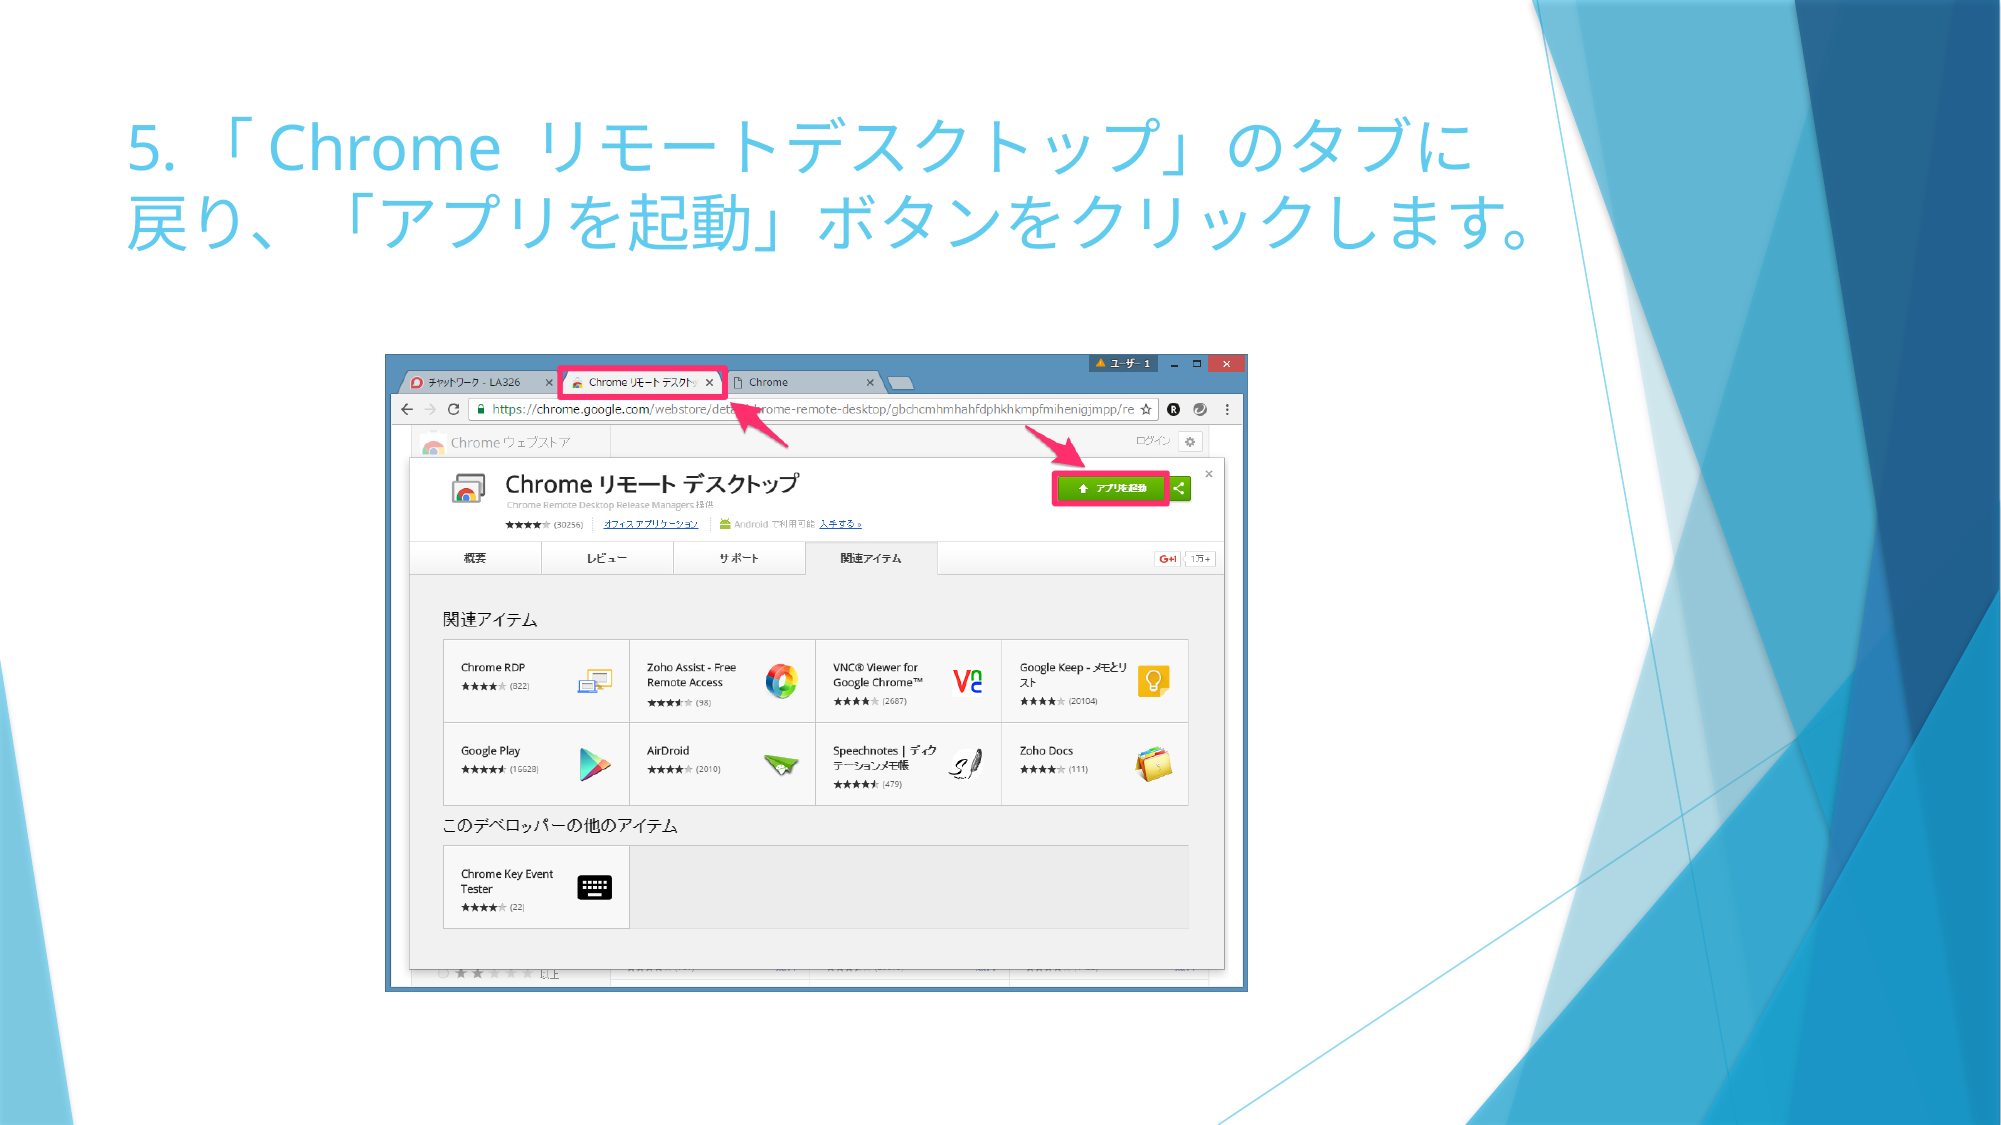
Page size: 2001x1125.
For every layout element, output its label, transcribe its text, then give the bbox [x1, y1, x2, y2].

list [384, 353, 1248, 992]
title 5.「Chrome リモートデスクトップ」のタブに戻り、「アプリを起動」ボタンをクリックします。 [111, 99, 1522, 317]
